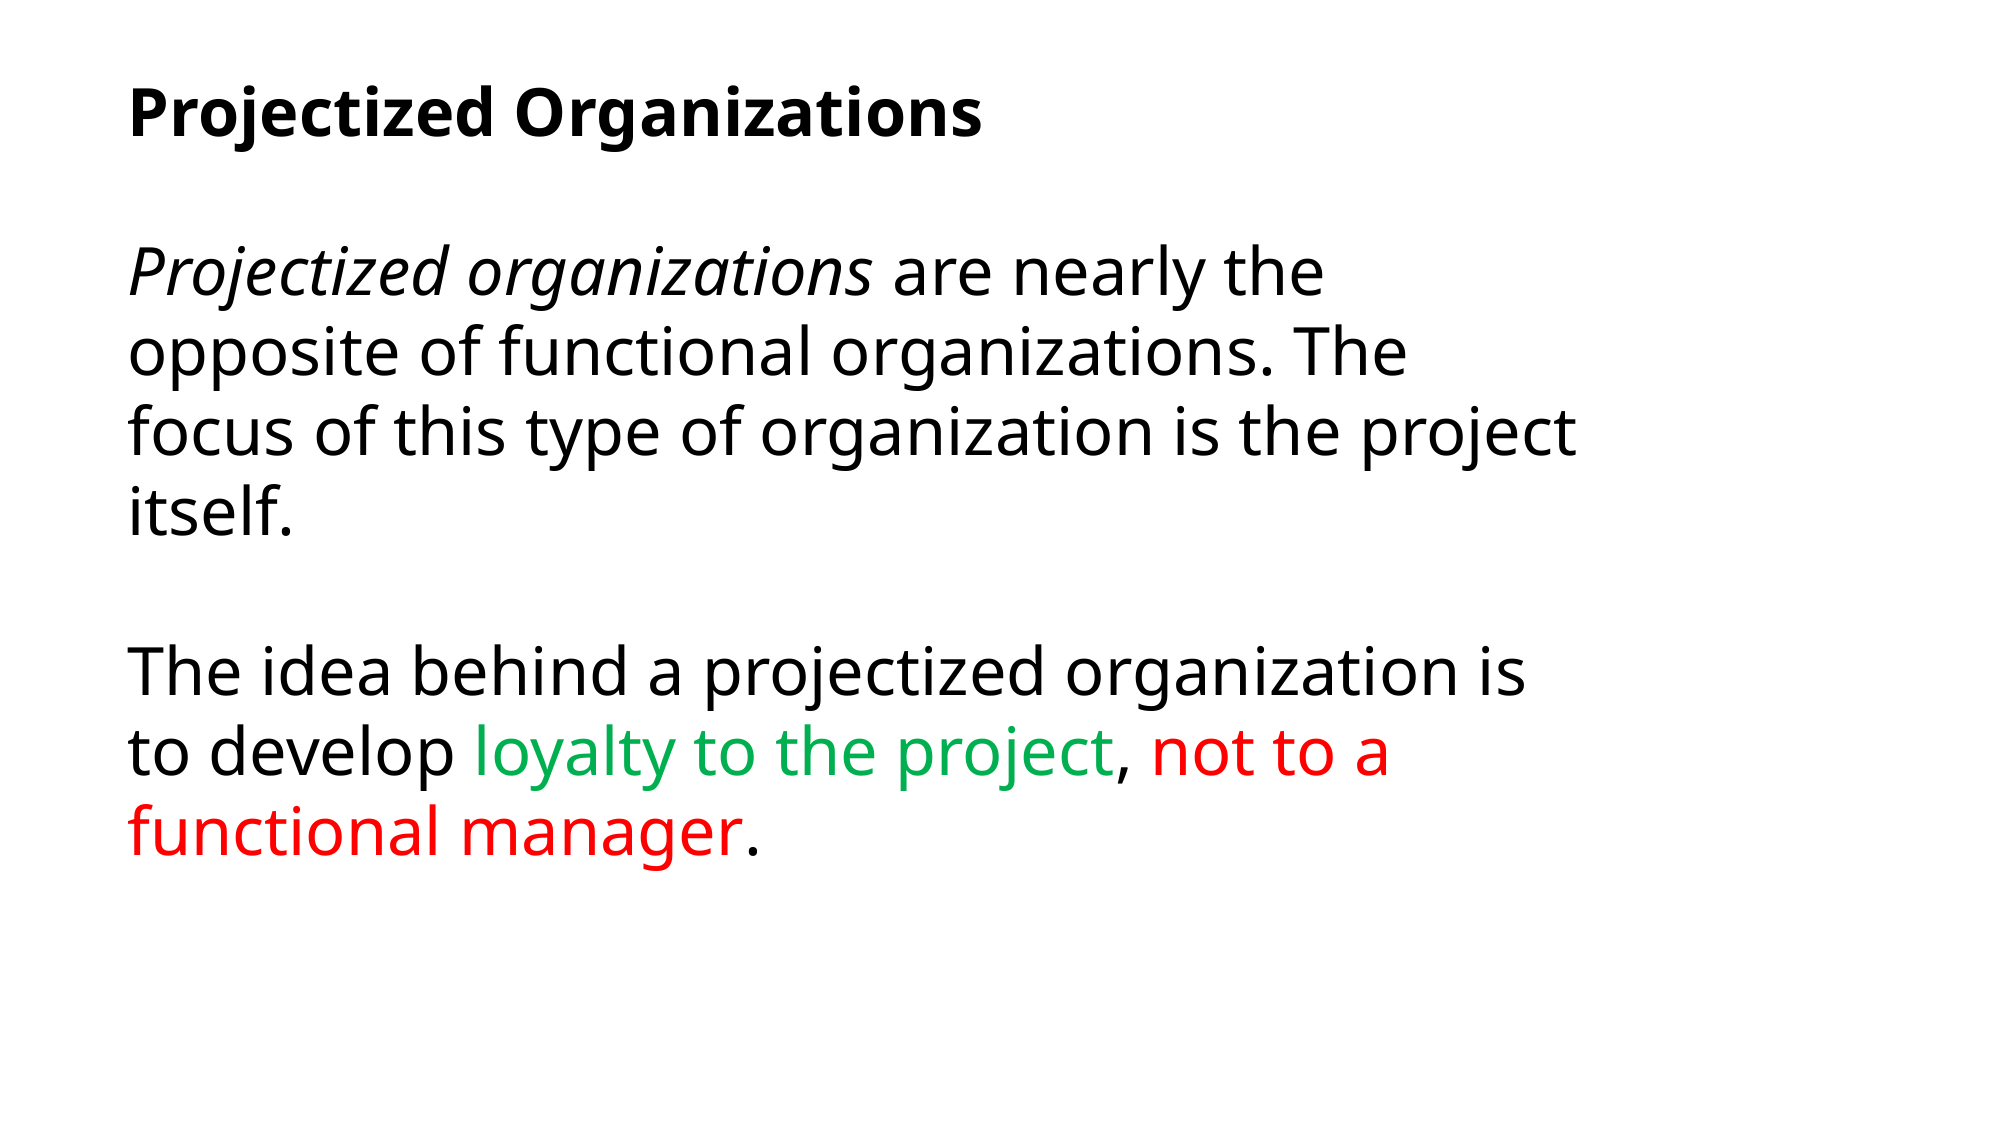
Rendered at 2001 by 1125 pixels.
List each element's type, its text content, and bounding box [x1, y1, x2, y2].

text_box Projectized Organizations Projectized organizations are nearly the opposite of functional organizations. The focus of this type of organization is the project itself. The idea behind a projectized organization is to develop loyalty to the project, not to a functional manager. [112, 61, 1595, 957]
